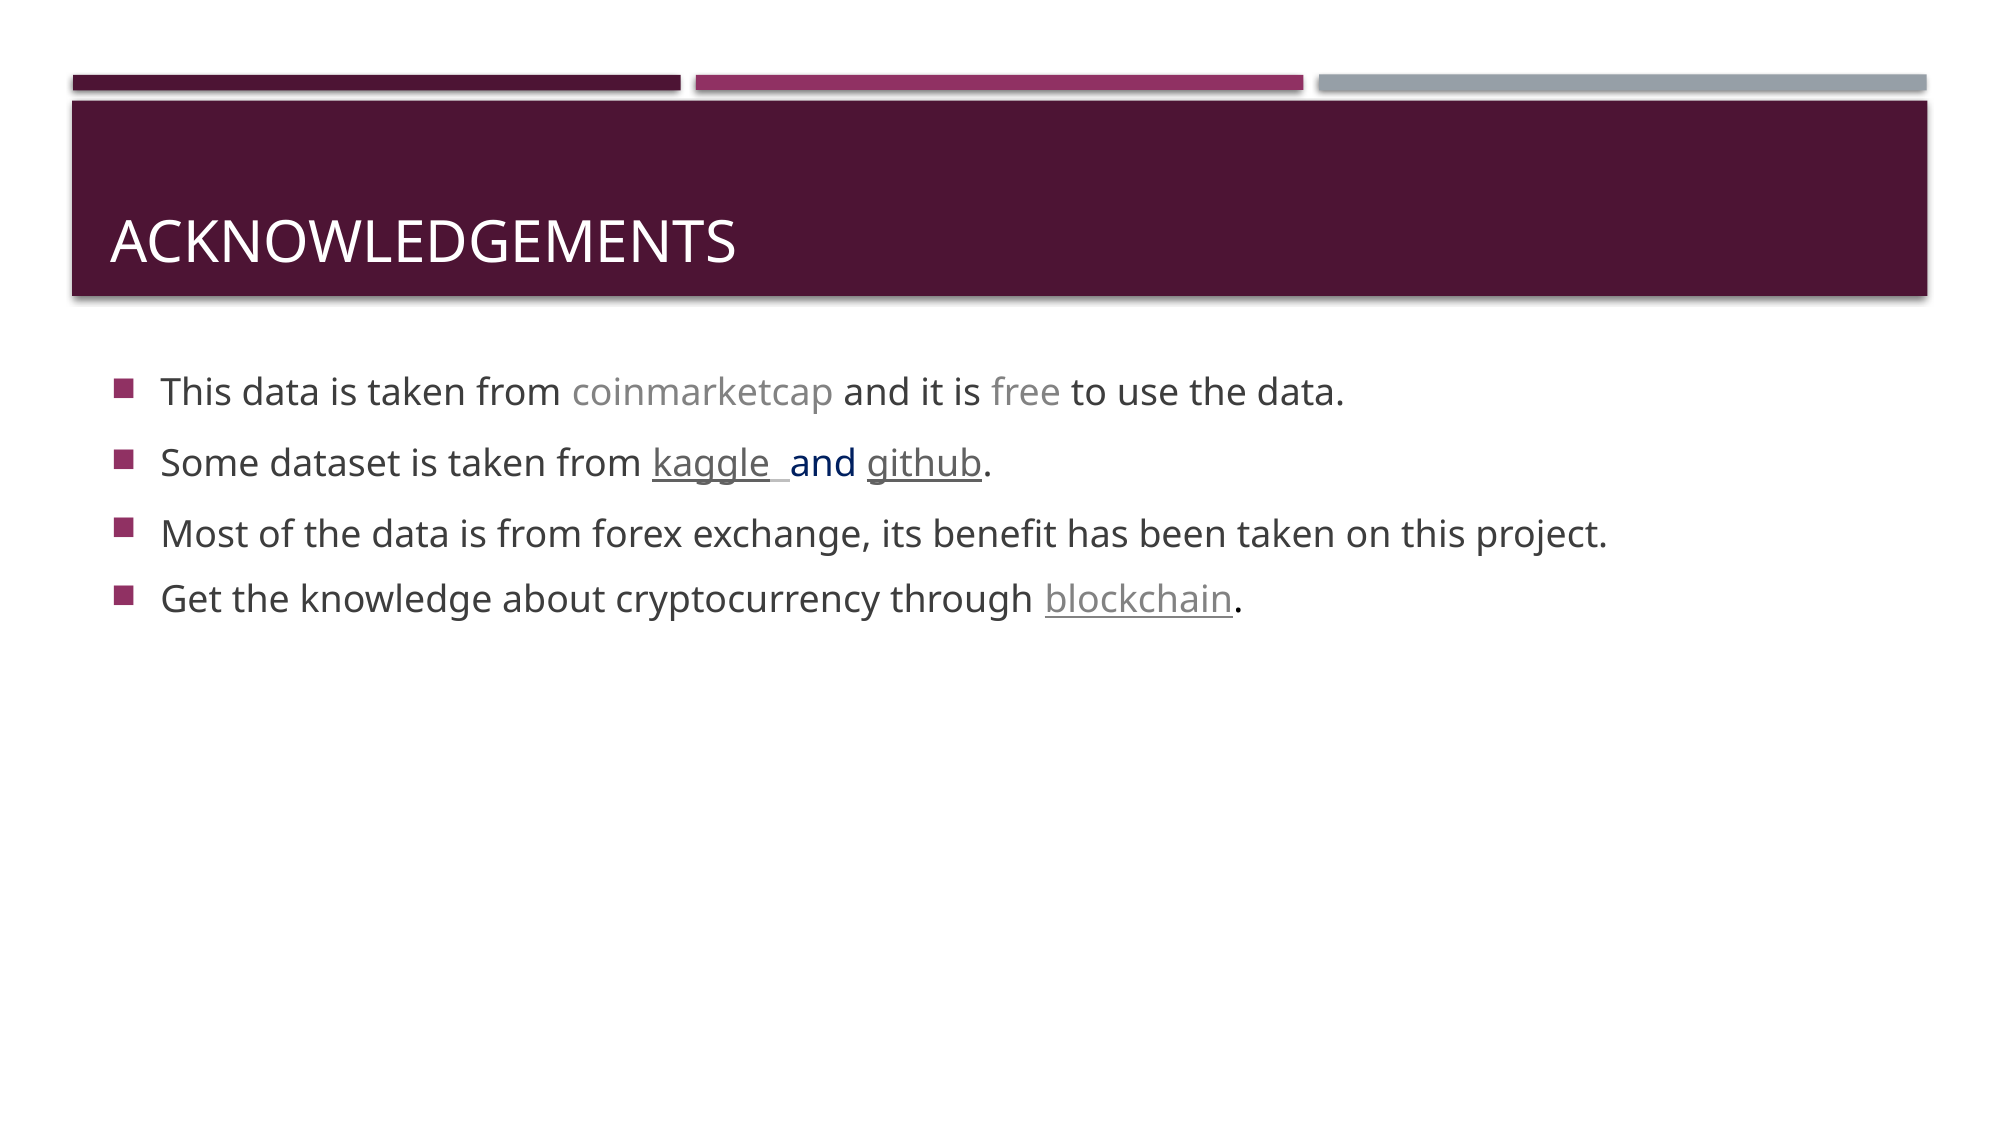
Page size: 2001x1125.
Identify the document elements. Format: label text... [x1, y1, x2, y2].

title acknowledgements [95, 115, 1905, 282]
list This data is taken from coinmarketcap and it is free to use the data. Some dataset is taken from kaggle and github. Most of the data is from forex exchange, its benefit has been taken on this project. Get the knowledge about cryptocurrency through blockchain. [95, 357, 1905, 962]
